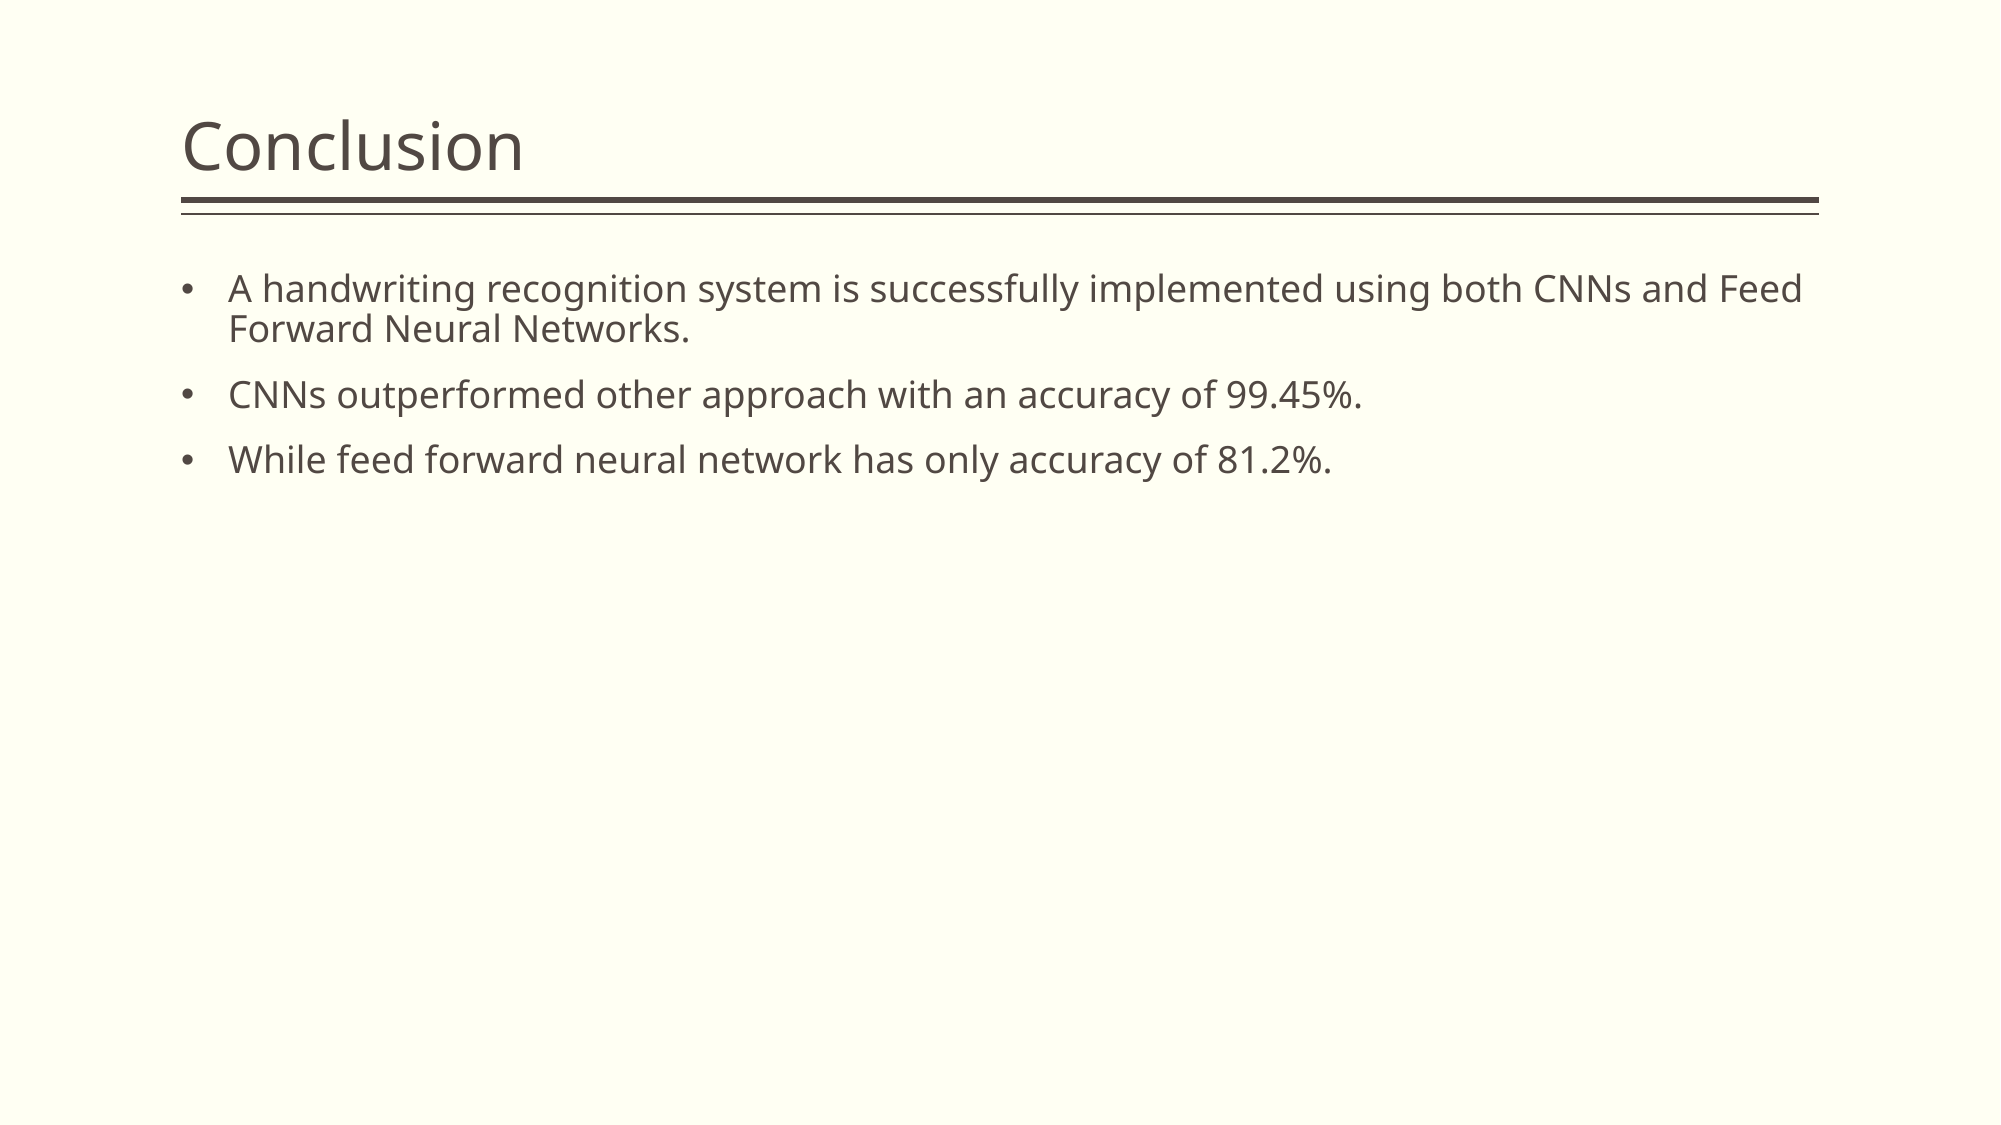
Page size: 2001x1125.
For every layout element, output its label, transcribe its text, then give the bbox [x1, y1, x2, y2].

title Conclusion [181, 12, 1819, 193]
list A handwriting recognition system is successfully implemented using both CNNs and Feed Forward Neural Networks. CNNs outperformed other approach with an accuracy of 99.45%. While feed forward neural network has only accuracy of 81.2%. [181, 262, 1819, 1013]
